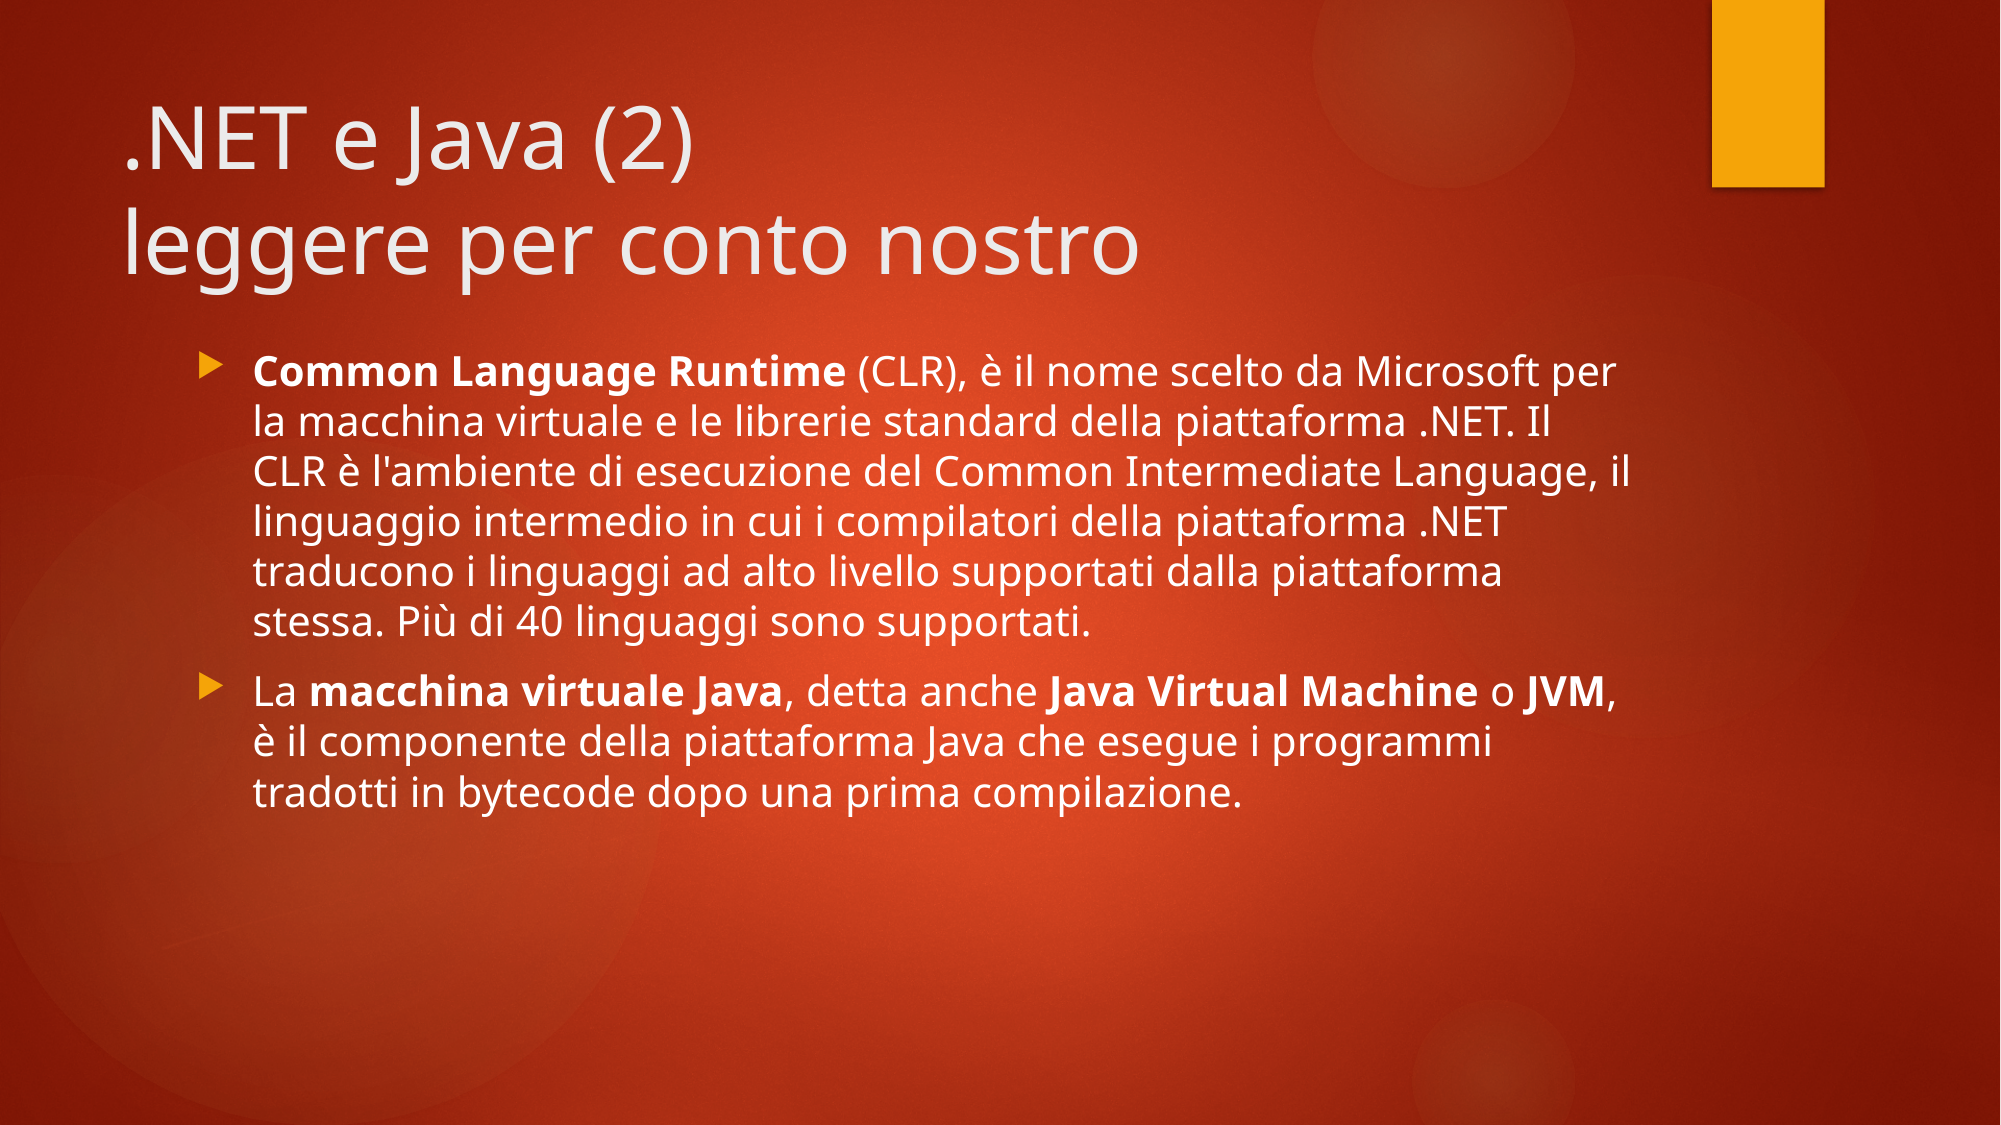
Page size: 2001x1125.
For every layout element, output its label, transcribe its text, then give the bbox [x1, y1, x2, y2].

title .NET e Java (2) leggere per conto nostro [106, 74, 1649, 304]
list Common Language Runtime (CLR), è il nome scelto da Microsoft per la macchina virtuale e le librerie standard della piattaforma .NET. Il CLR è l'ambiente di esecuzione del Common Intermediate Language, il linguaggio intermedio in cui i compilatori della piattaforma .NET traducono i linguaggi ad alto livello supportati dalla piattaforma stessa. Più di 40 linguaggi sono supportati. La macchina virtuale Java, detta anche Java Virtual Machine o JVM, è il componente della piattaforma Java che esegue i programmi tradotti in bytecode dopo una prima compilazione. [181, 336, 1649, 1025]
